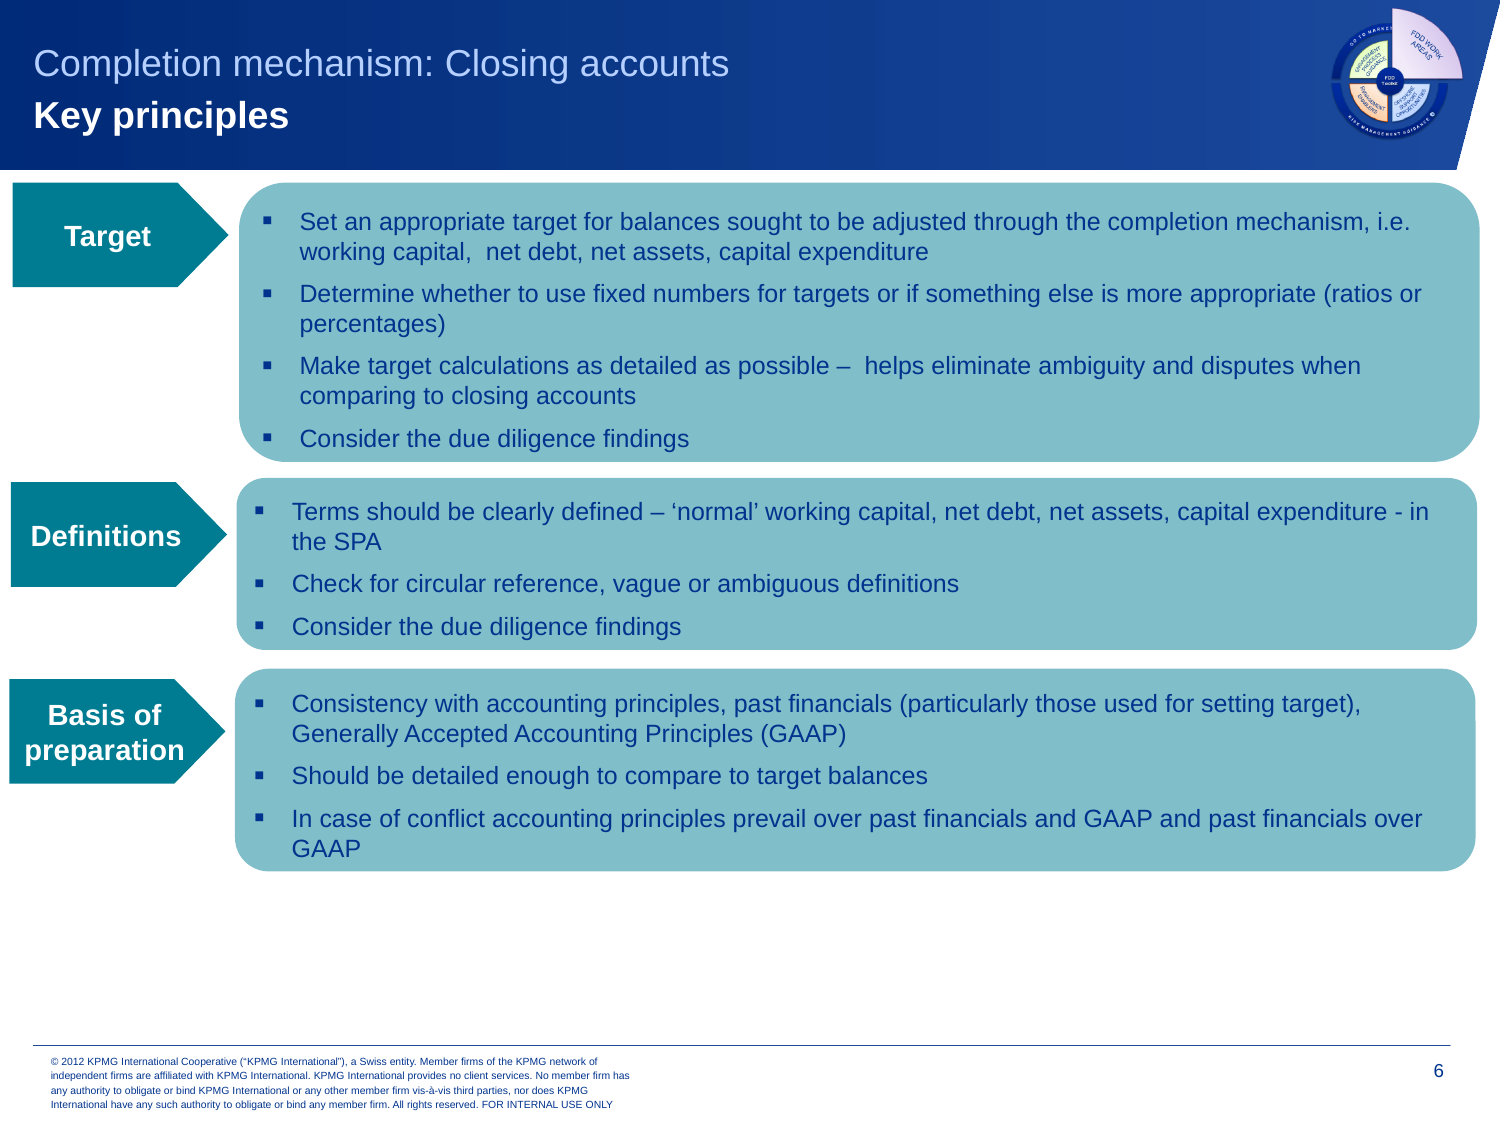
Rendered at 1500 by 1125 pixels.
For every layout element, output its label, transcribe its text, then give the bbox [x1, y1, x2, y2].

text_box Basis of preparation [9, 679, 226, 784]
text_box Set an appropriate target for balances sought to be adjusted through the completion mechanism, i.e. working capital, net debt, net assets, capital expenditure Determine whether to use fixed numbers for targets or if something else is more appropriate (ratios or percentages) Make target calculations as detailed as possible – helps eliminate ambiguity and disputes when comparing to closing accounts Consider the due diligence findings [239, 182, 1480, 462]
text_box Terms should be clearly defined – ‘normal’ working capital, net debt, net assets, capital expenditure - in the SPA Check for circular reference, vague or ambiguous definitions Consider the due diligence findings [236, 477, 1478, 650]
text_box Target [12, 182, 229, 288]
text_box Definitions [10, 482, 228, 587]
picture [1329, 5, 1465, 142]
text_box Consistency with accounting principles, past financials (particularly those used for setting target), Generally Accepted Accounting Principles (GAAP) Should be detailed enough to compare to target balances In case of conflict accounting principles prevail over past financials and GAAP and past financials over GAAP [234, 668, 1476, 872]
title Completion mechanism: Closing accounts Key principles [33, 18, 1328, 150]
